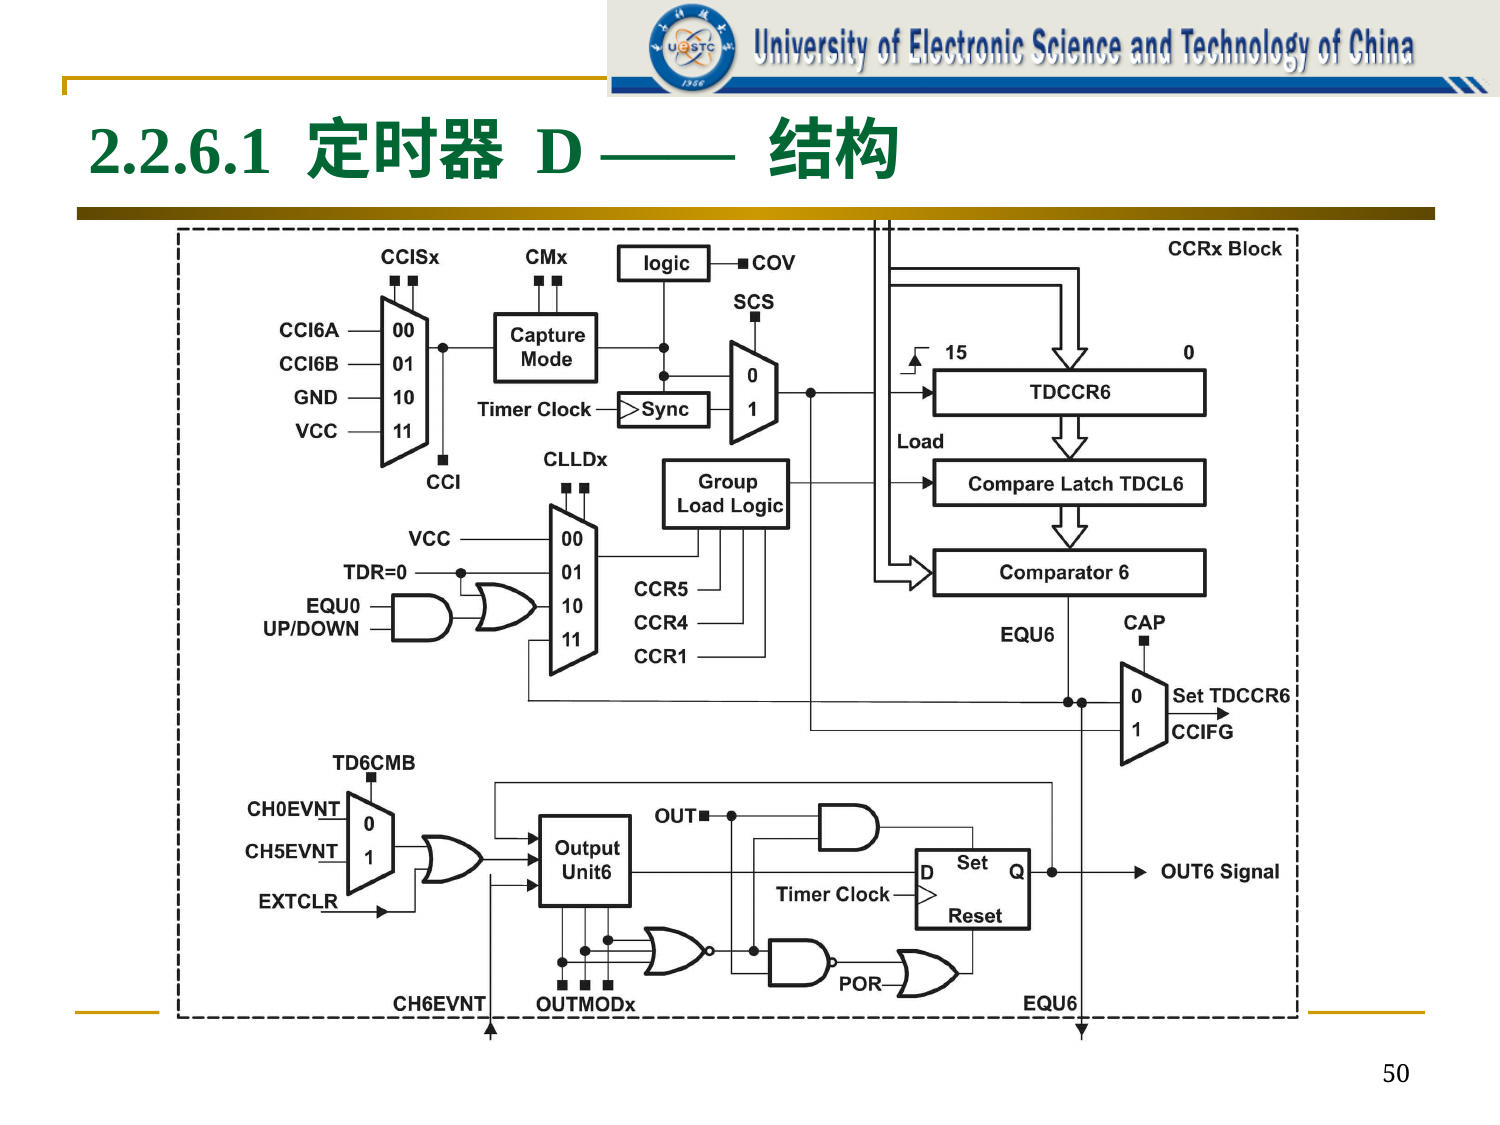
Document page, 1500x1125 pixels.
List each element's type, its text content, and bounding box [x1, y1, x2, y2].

picture [607, 0, 1500, 97]
picture [159, 219, 1309, 1047]
slide_number 50 [1074, 1023, 1426, 1100]
text_box 2.2.6.1 定时器 D —— 结构 [73, 99, 1462, 195]
